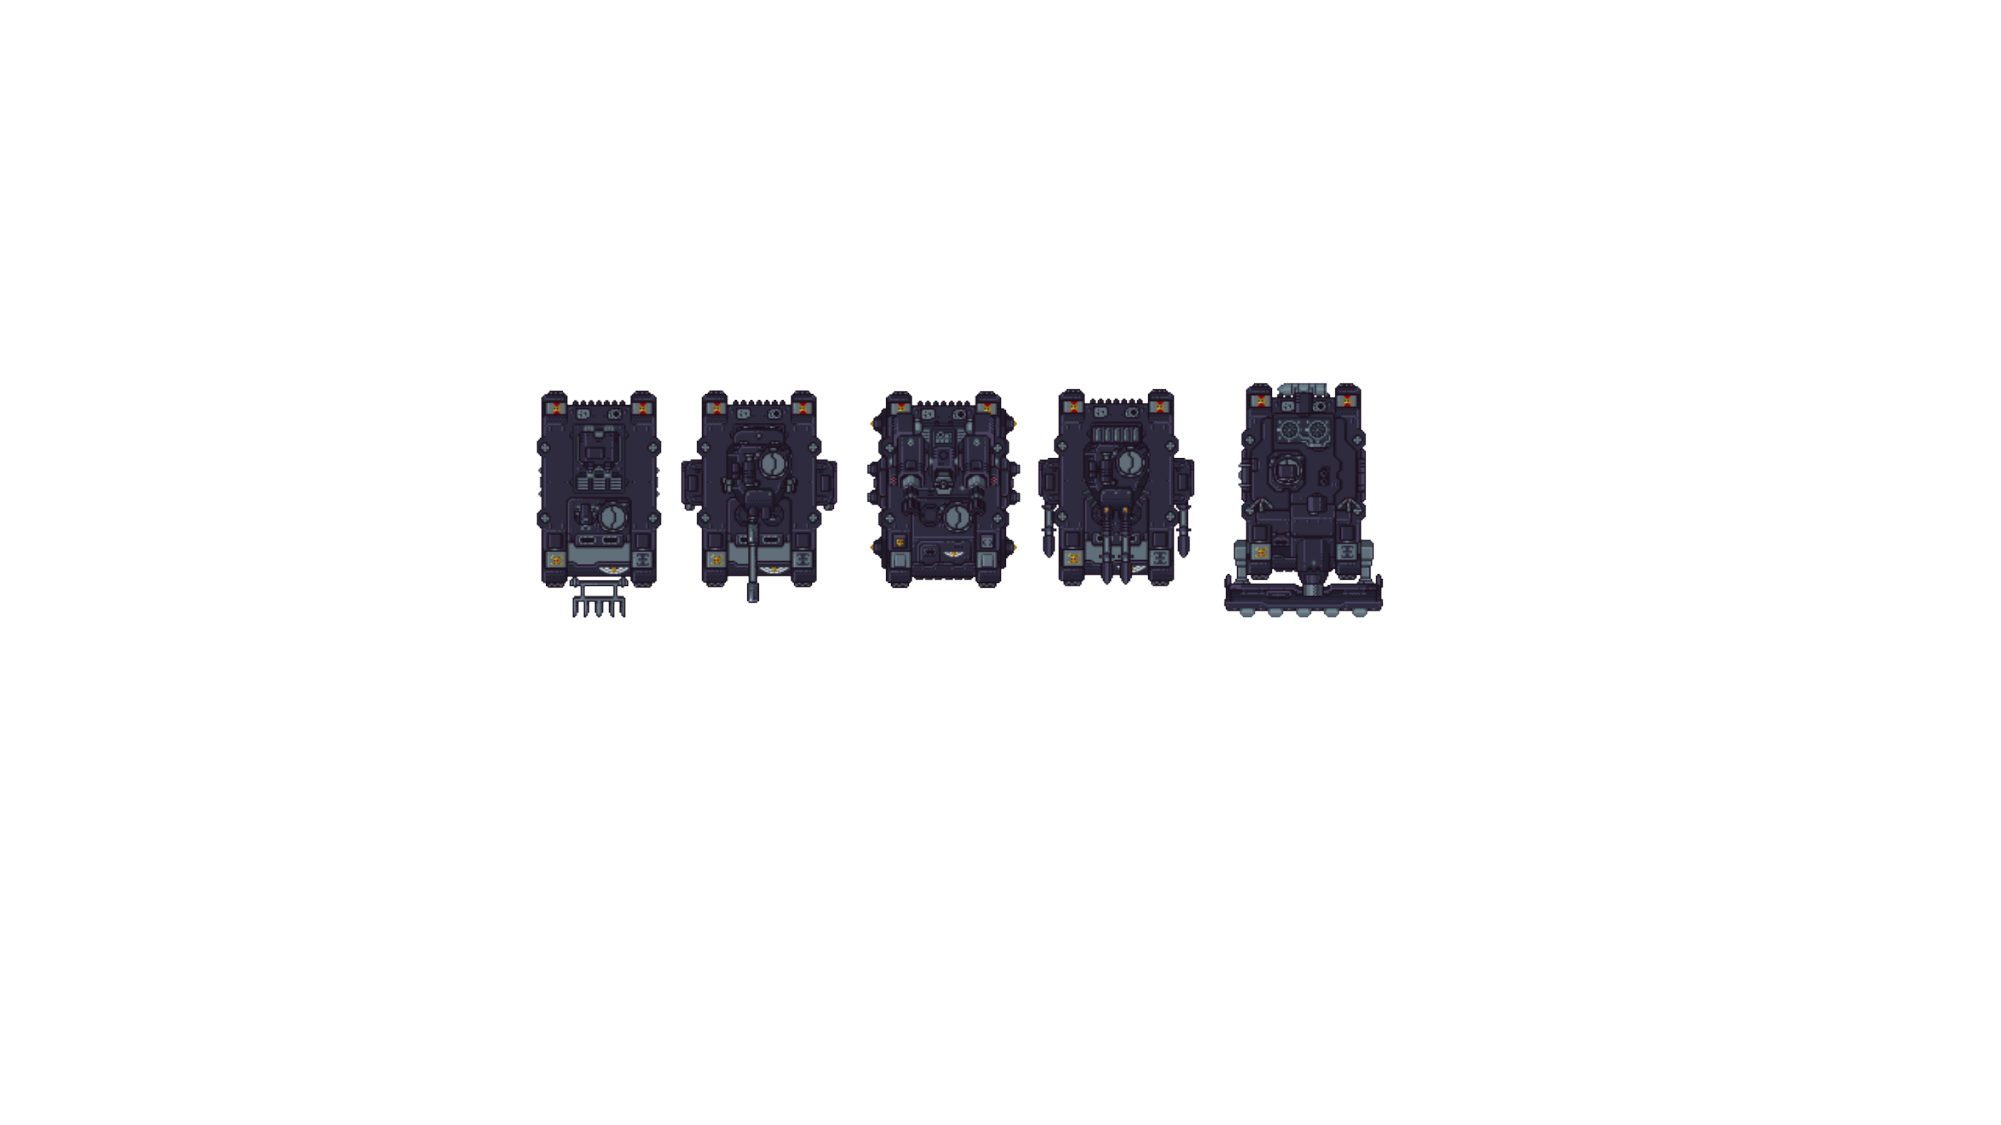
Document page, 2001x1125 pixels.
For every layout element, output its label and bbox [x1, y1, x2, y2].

picture [861, 384, 1027, 596]
picture [671, 384, 842, 609]
picture [1033, 382, 1199, 593]
picture [1220, 376, 1386, 623]
picture [526, 384, 667, 623]
